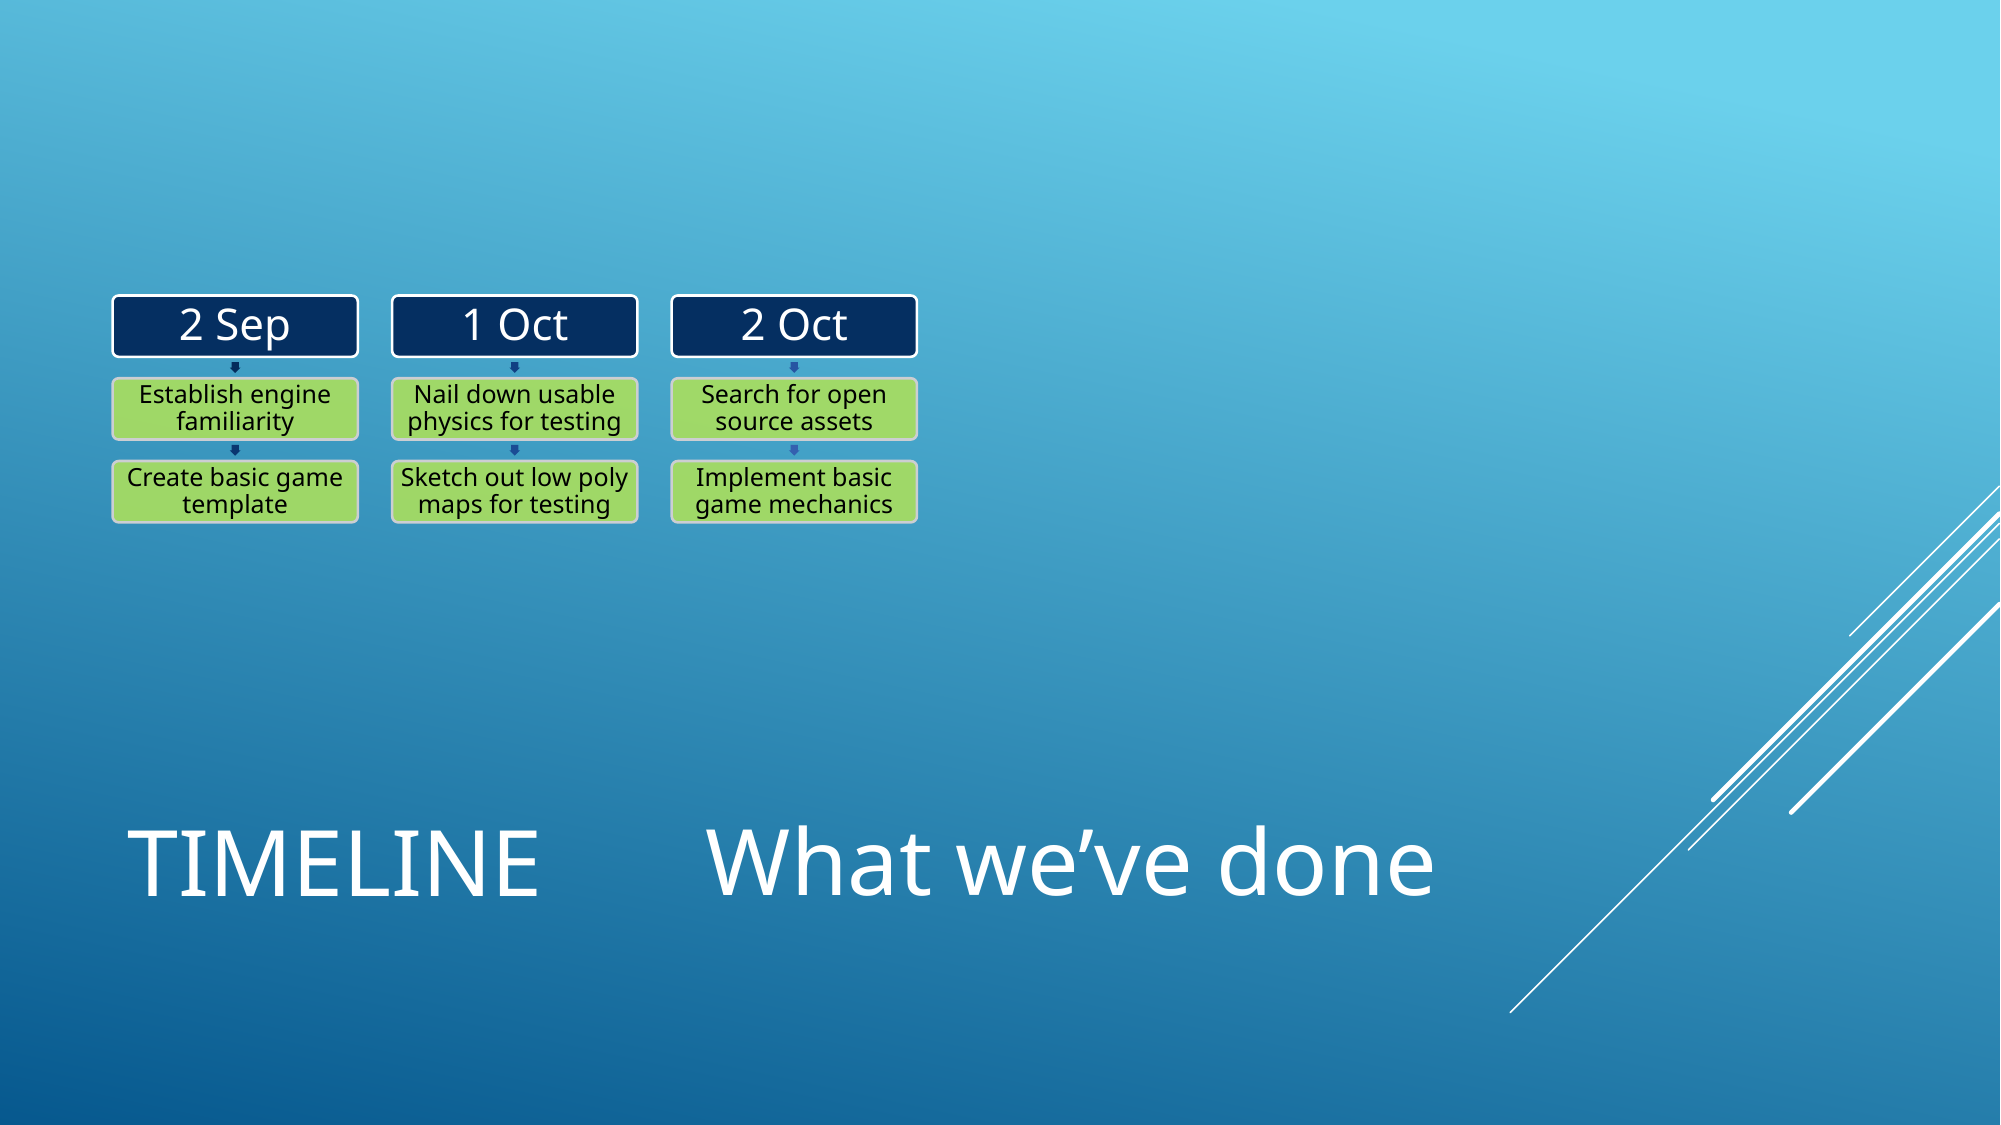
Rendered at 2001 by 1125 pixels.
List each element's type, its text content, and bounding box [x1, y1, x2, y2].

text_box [112, 295, 918, 523]
text_box What we’ve done [691, 796, 1453, 922]
title Timeline [112, 736, 638, 984]
